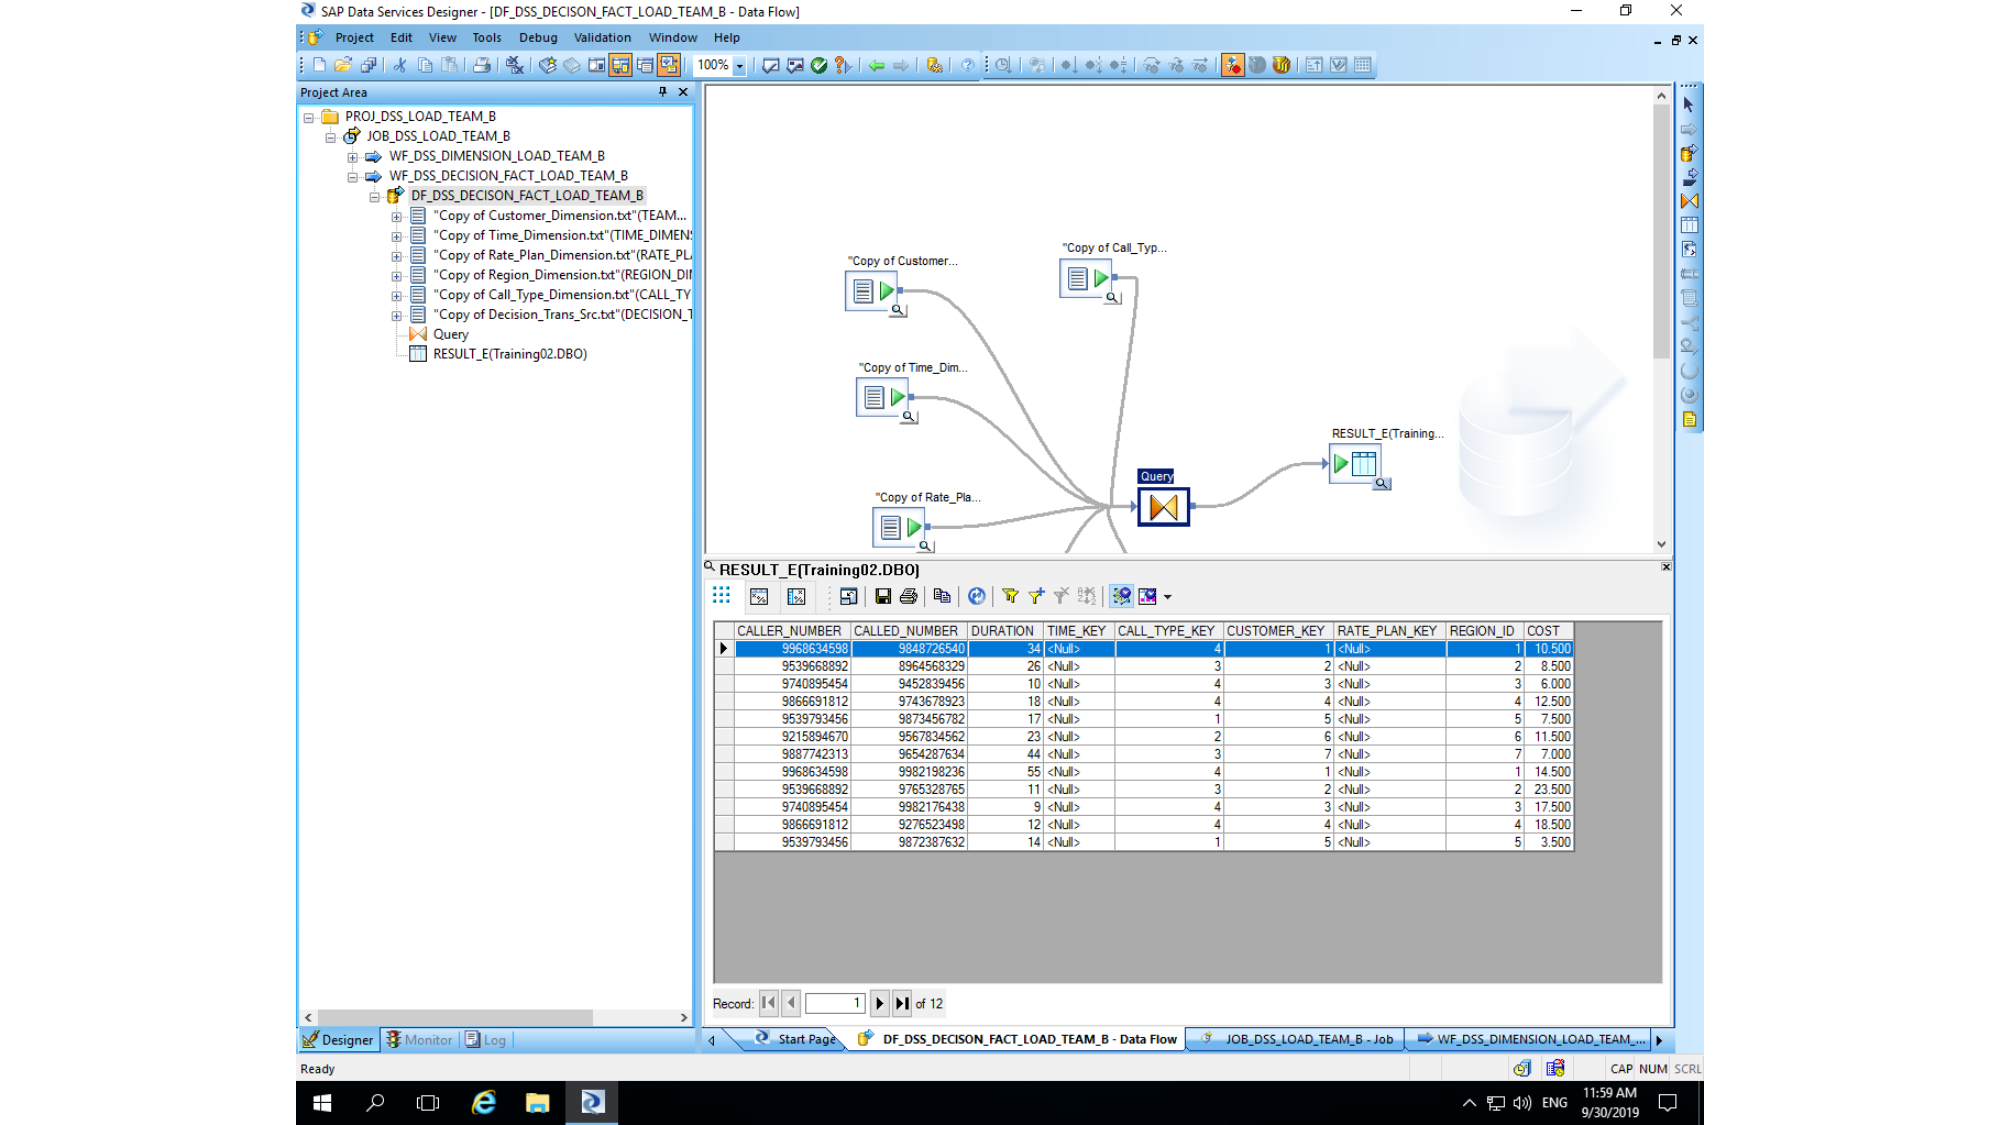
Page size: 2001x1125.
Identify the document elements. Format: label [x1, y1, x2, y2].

picture [296, 0, 1704, 1125]
